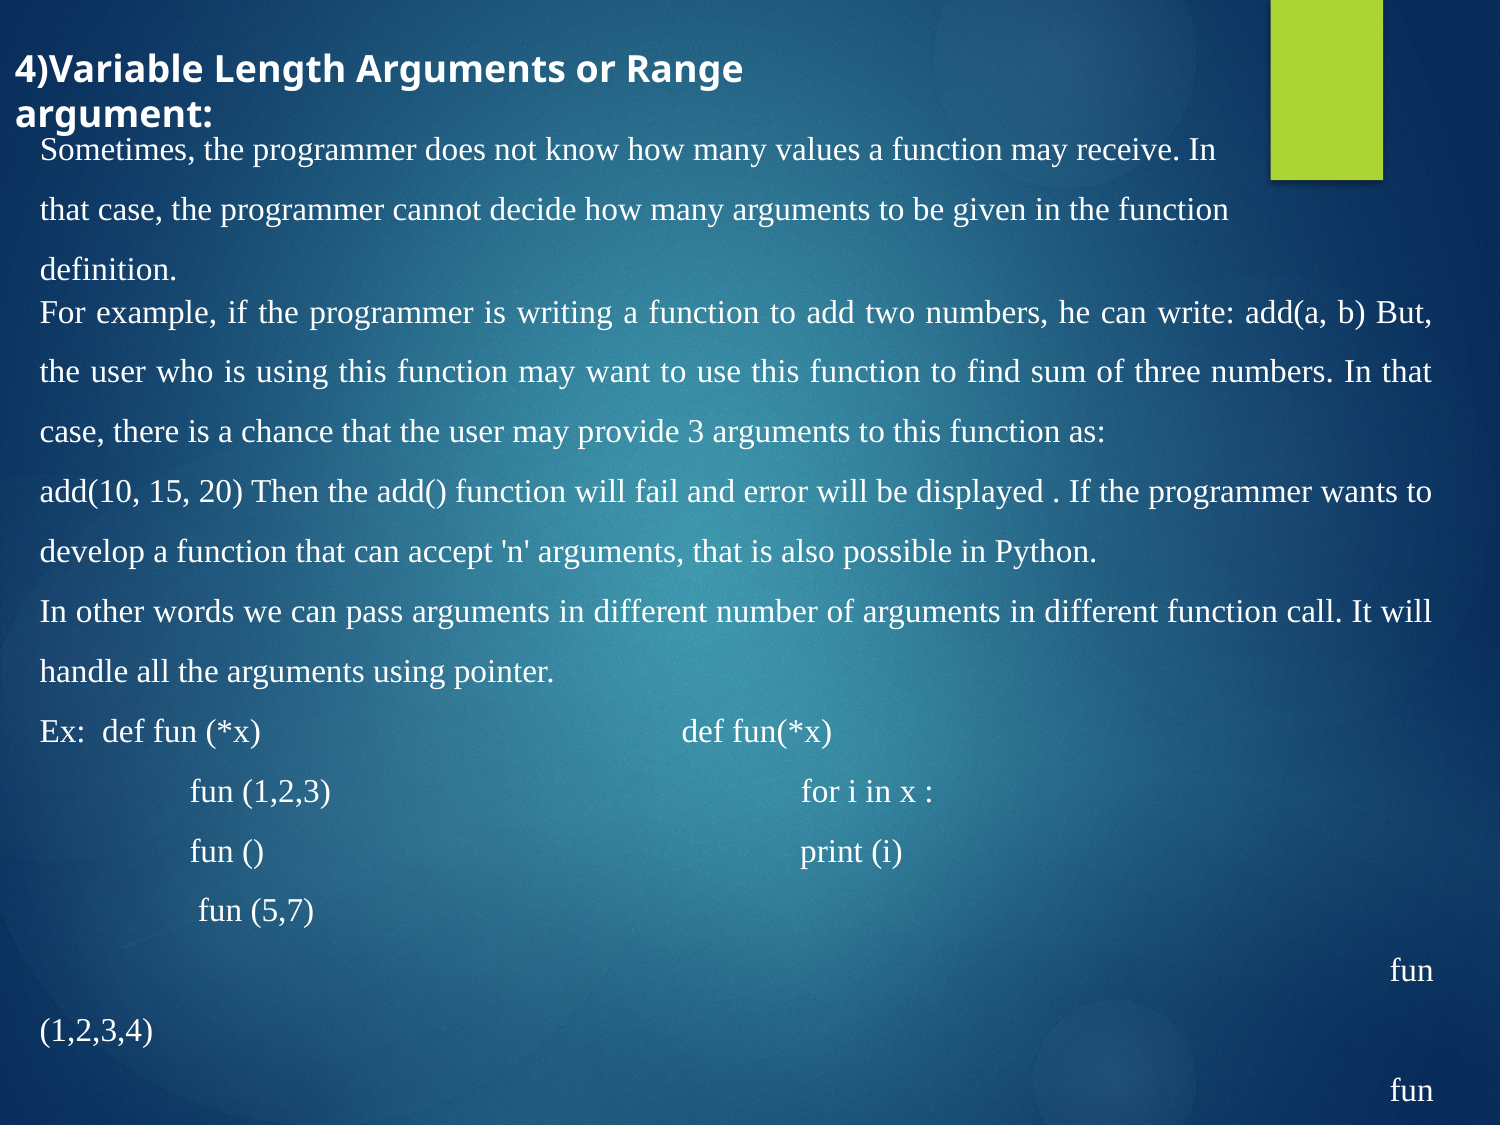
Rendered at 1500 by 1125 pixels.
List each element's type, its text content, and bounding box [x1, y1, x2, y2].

text_box 4)Variable Length Arguments or Range argument: [0, 37, 950, 143]
text_box Sometimes, the programmer does not know how many values a function may receive. In that case, the programmer cannot decide how many arguments to be given in the function definition. [24, 99, 1250, 262]
text_box For example, if the programmer is writing a function to add two numbers, he can write: add(a, b) But, the user who is using this function may want to use this function to find sum of three numbers. In that case, there is a chance that the user may provide 3 arguments to this function as: add(10, 15, 20) Then the add() function will fail and error will be displayed . If the programmer wants to develop a function that can accept 'n' arguments, that is also possible in Python. In other words we can pass arguments in different number of arguments in different function call. It will handle all the arguments using pointer. Ex: def fun (*x) def fun(*x) fun (1,2,3) for i in x : fun () print (i) fun (5,7) fun (1,2,3,4) fun (“sachin ”,”kumar”) [24, 262, 1450, 1125]
